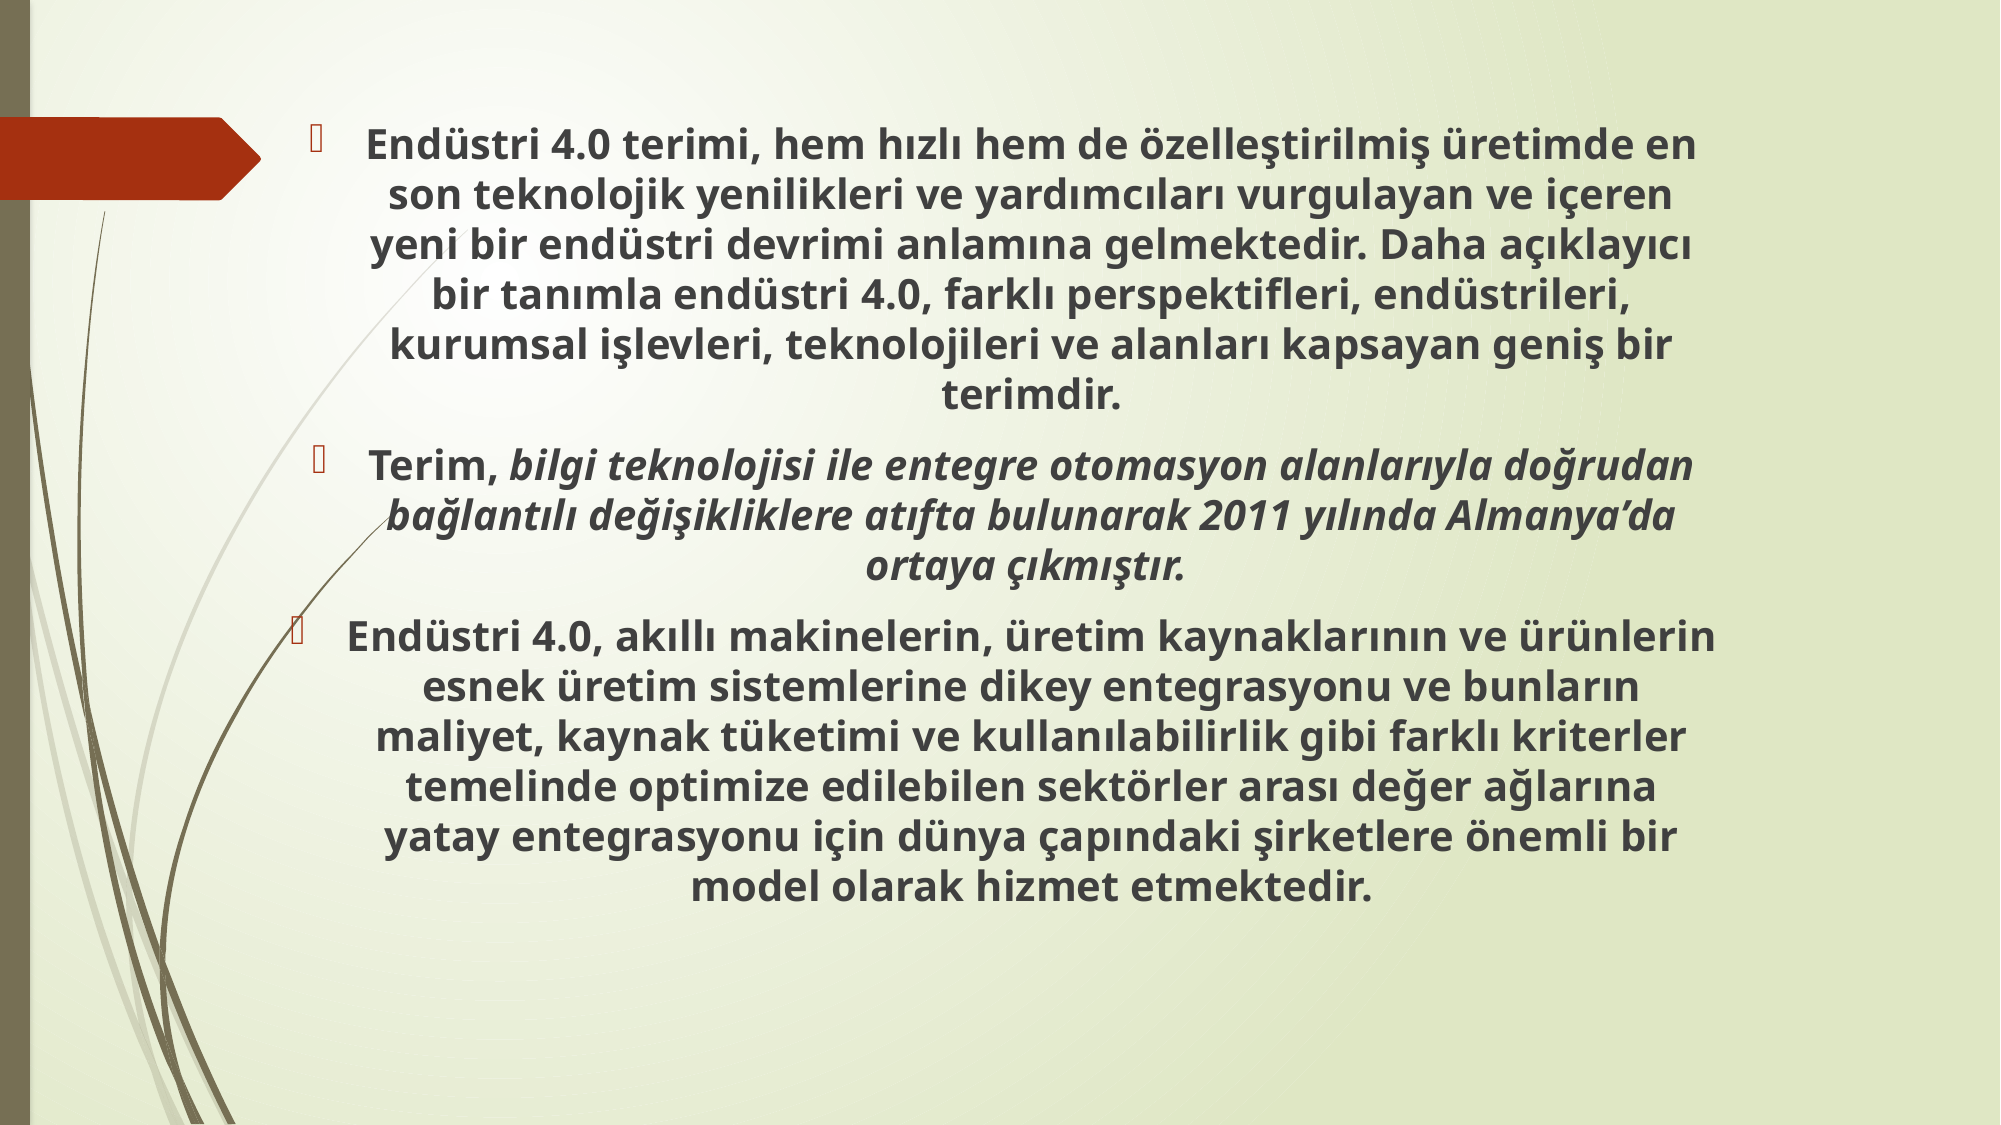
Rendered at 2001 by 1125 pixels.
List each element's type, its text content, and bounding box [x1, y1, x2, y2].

list Endüstri 4.0 terimi, hem hızlı hem de özelleştirilmiş üretimde en son teknolojik yenilikleri ve yardımcıları vurgulayan ve içeren yeni bir endüstri devrimi anlamına gelmektedir. Daha açıklayıcı bir tanımla endüstri 4.0, farklı perspektifleri, endüstrileri, kurumsal işlevleri, teknolojileri ve alanları kapsayan geniş bir terimdir. Terim, bilgi teknolojisi ile entegre otomasyon alanlarıyla doğrudan bağlantılı değişikliklere atıfta bulunarak 2011 yılında Almanya’da ortaya çıkmıştır. Endüstri 4.0, akıllı makinelerin, üretim kaynaklarının ve ürünlerin esnek üretim sistemlerine dikey entegrasyonu ve bunların maliyet, kaynak tüketimi ve kullanılabilirlik gibi farklı kriterler temelinde optimize edilebilen sektörler arası değer ağlarına yatay entegrasyonu için dünya çapındaki şirketlere önemli bir model olarak hizmet etmektedir. [272, 110, 1736, 914]
